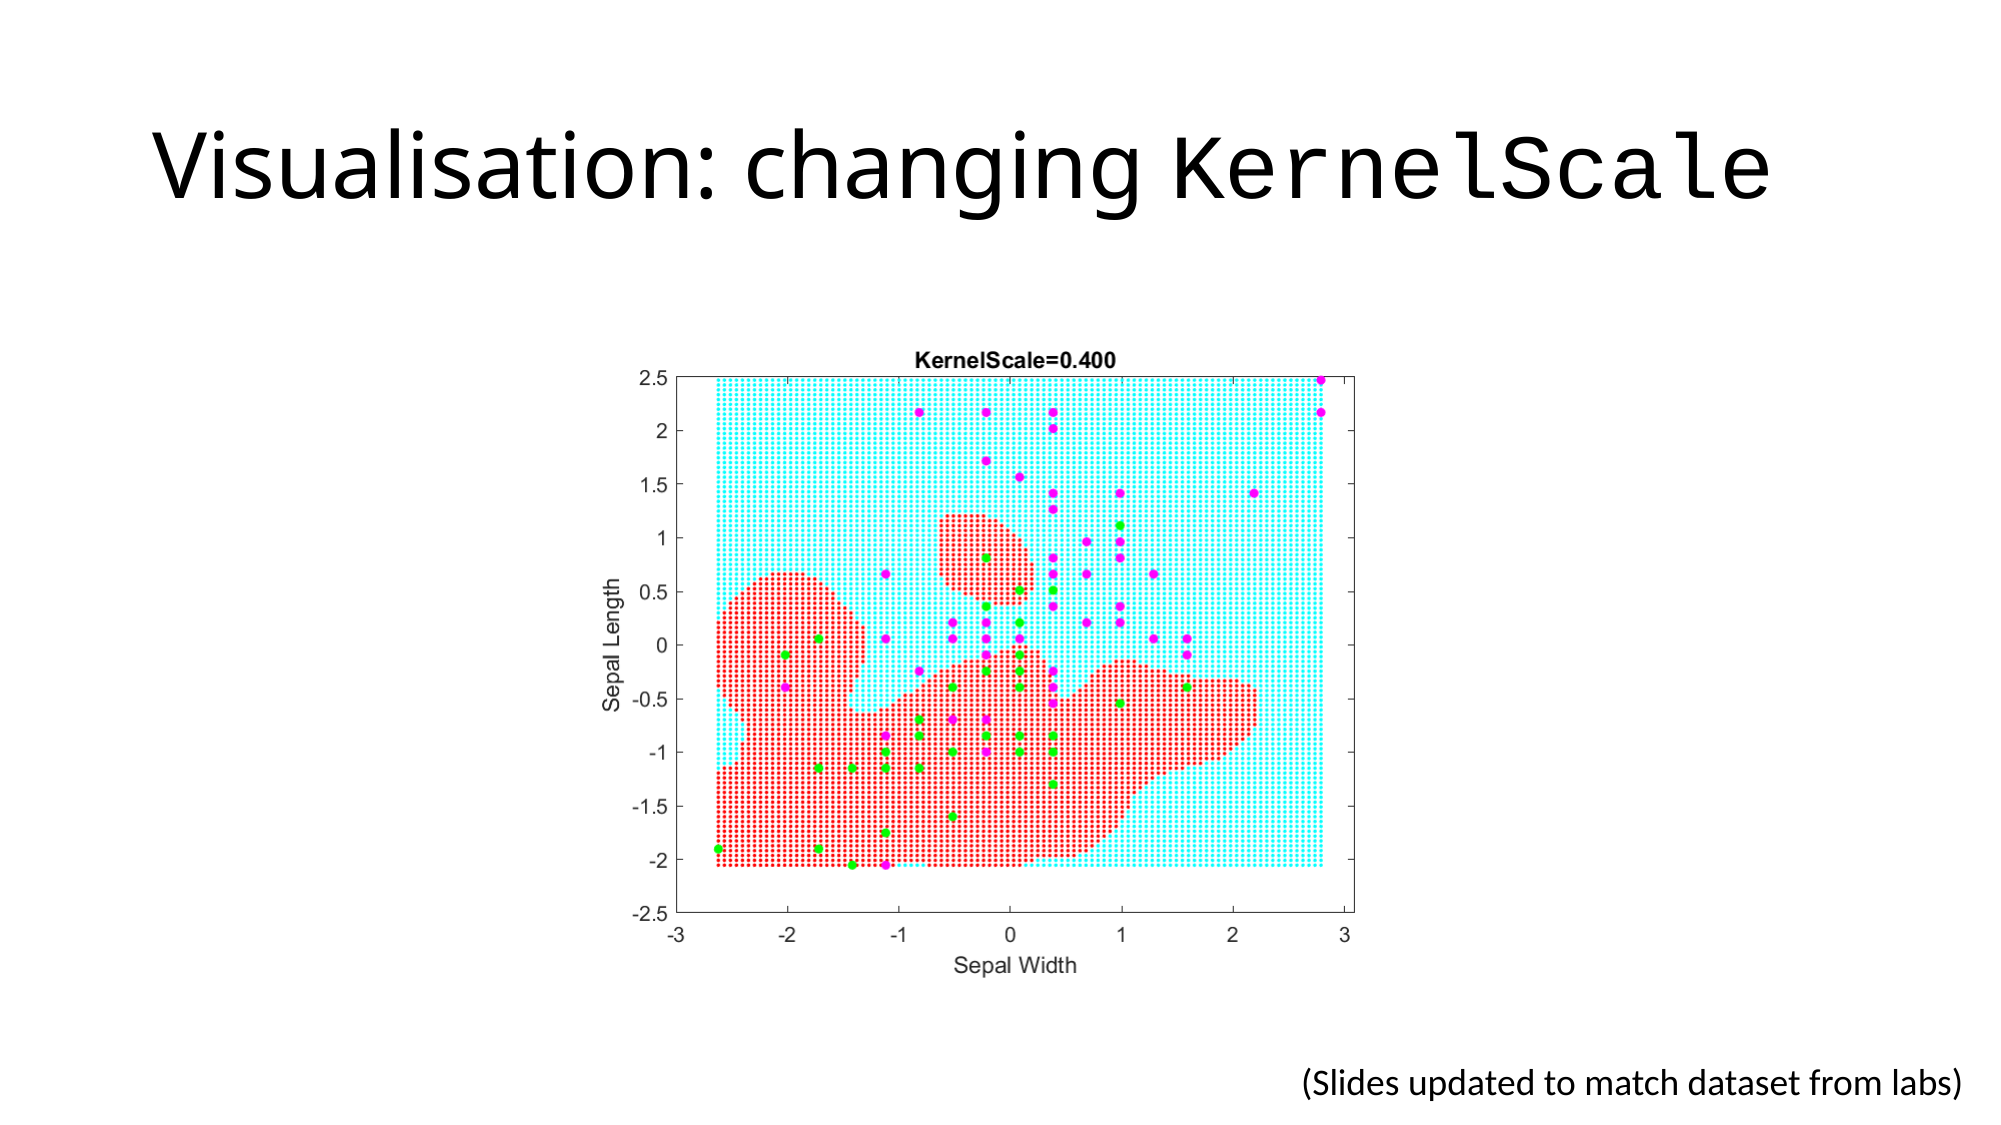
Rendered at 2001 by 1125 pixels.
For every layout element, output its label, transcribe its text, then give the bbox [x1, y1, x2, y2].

text_box (Slides updated to match dataset from labs) [1286, 1050, 1979, 1110]
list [562, 328, 1438, 985]
title Visualisation: changing KernelScale [137, 59, 1863, 278]
